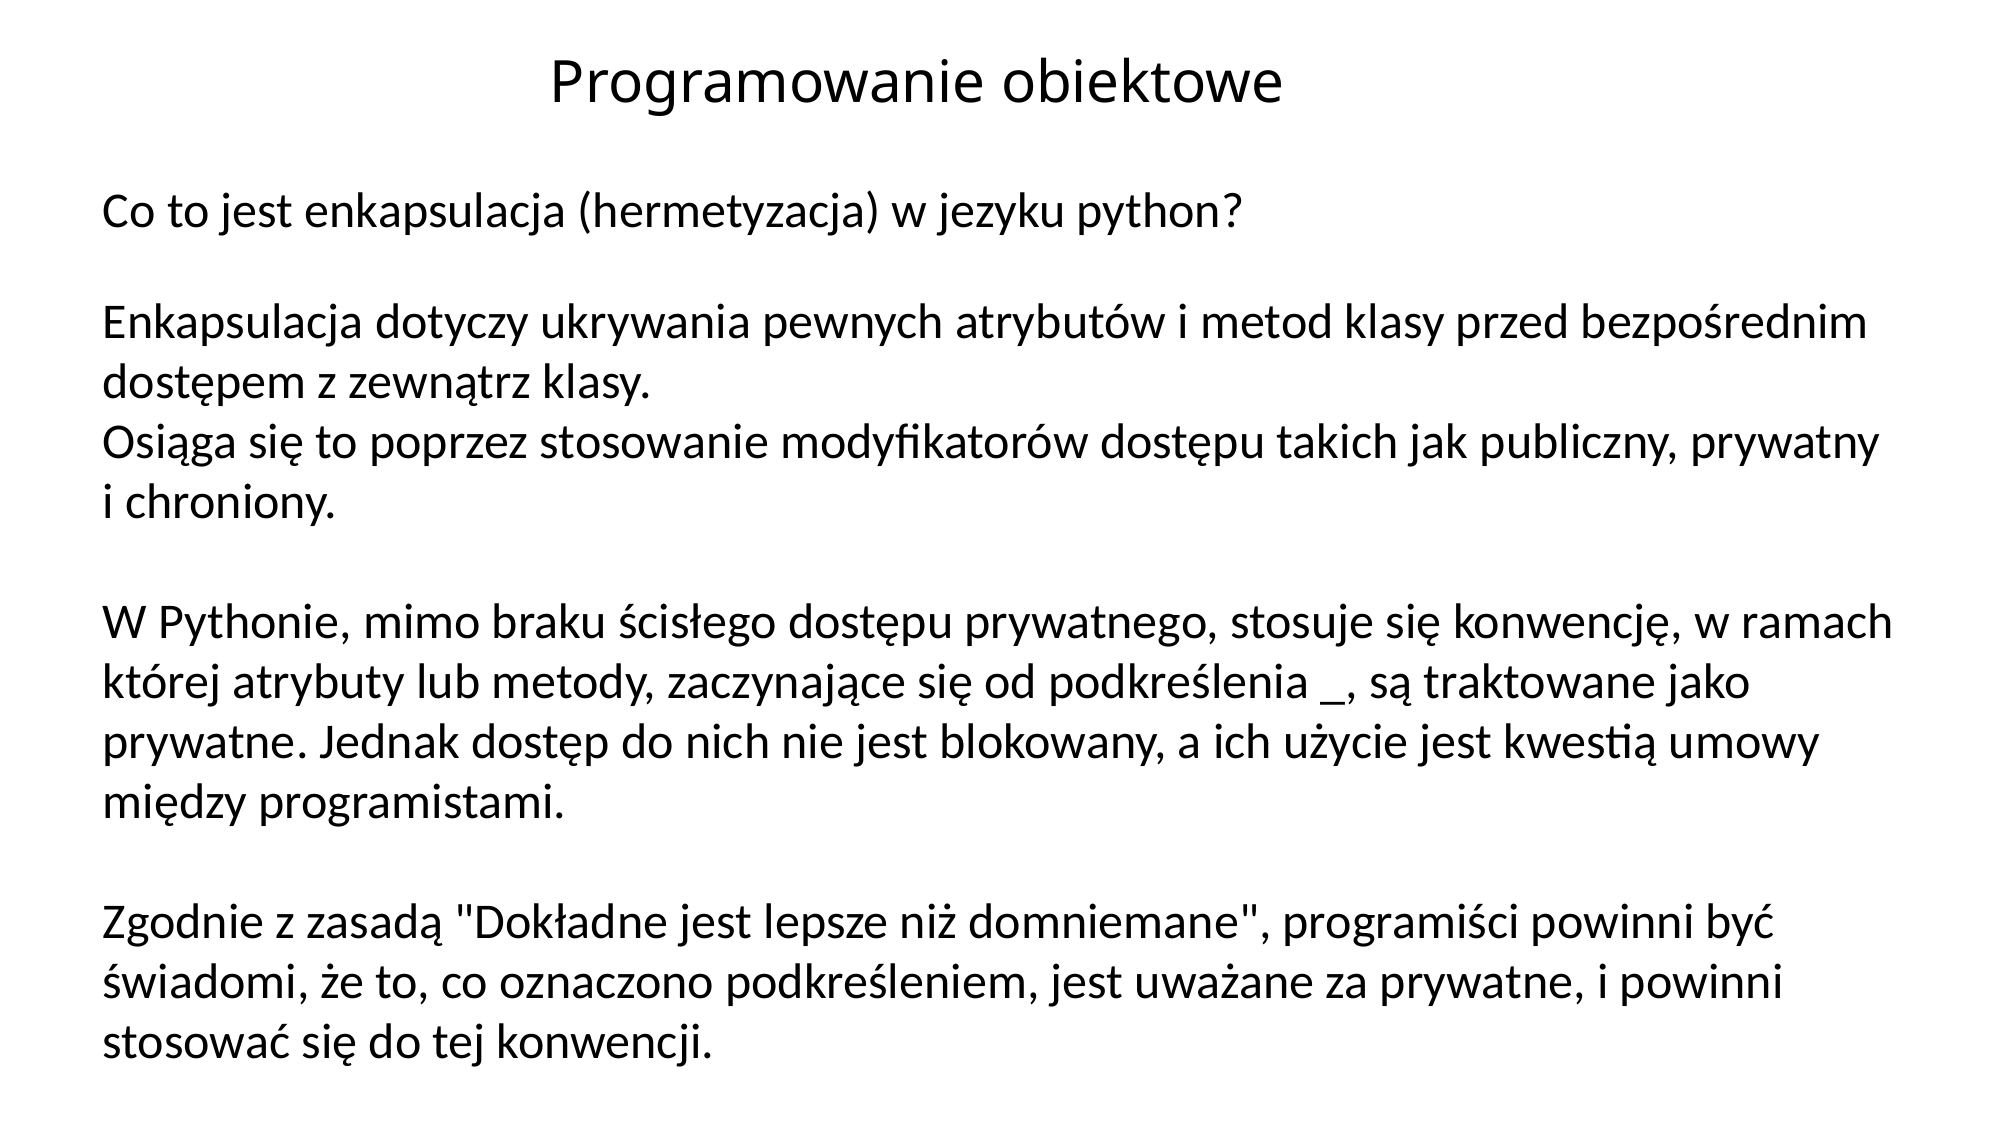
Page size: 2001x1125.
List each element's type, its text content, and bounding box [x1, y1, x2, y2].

text_box Enkapsulacja dotyczy ukrywania pewnych atrybutów i metod klasy przed bezpośrednim dostępem z zewnątrz klasy. Osiąga się to poprzez stosowanie modyfikatorów dostępu takich jak publiczny, prywatny i chroniony. W Pythonie, mimo braku ścisłego dostępu prywatnego, stosuje się konwencję, w ramach której atrybuty lub metody, zaczynające się od podkreślenia _, są traktowane jako prywatne. Jednak dostęp do nich nie jest blokowany, a ich użycie jest kwestią umowy między programistami. Zgodnie z zasadą "Dokładne jest lepsze niż domniemane", programiści powinni być świadomi, że to, co oznaczono podkreśleniem, jest uważane za prywatne, i powinni stosować się do tej konwencji. [87, 281, 1913, 1077]
subtitle Co to jest enkapsulacja (hermetyzacja) w jezyku python? [87, 177, 1913, 281]
title Programowanie obiektowe [167, 44, 1668, 123]
